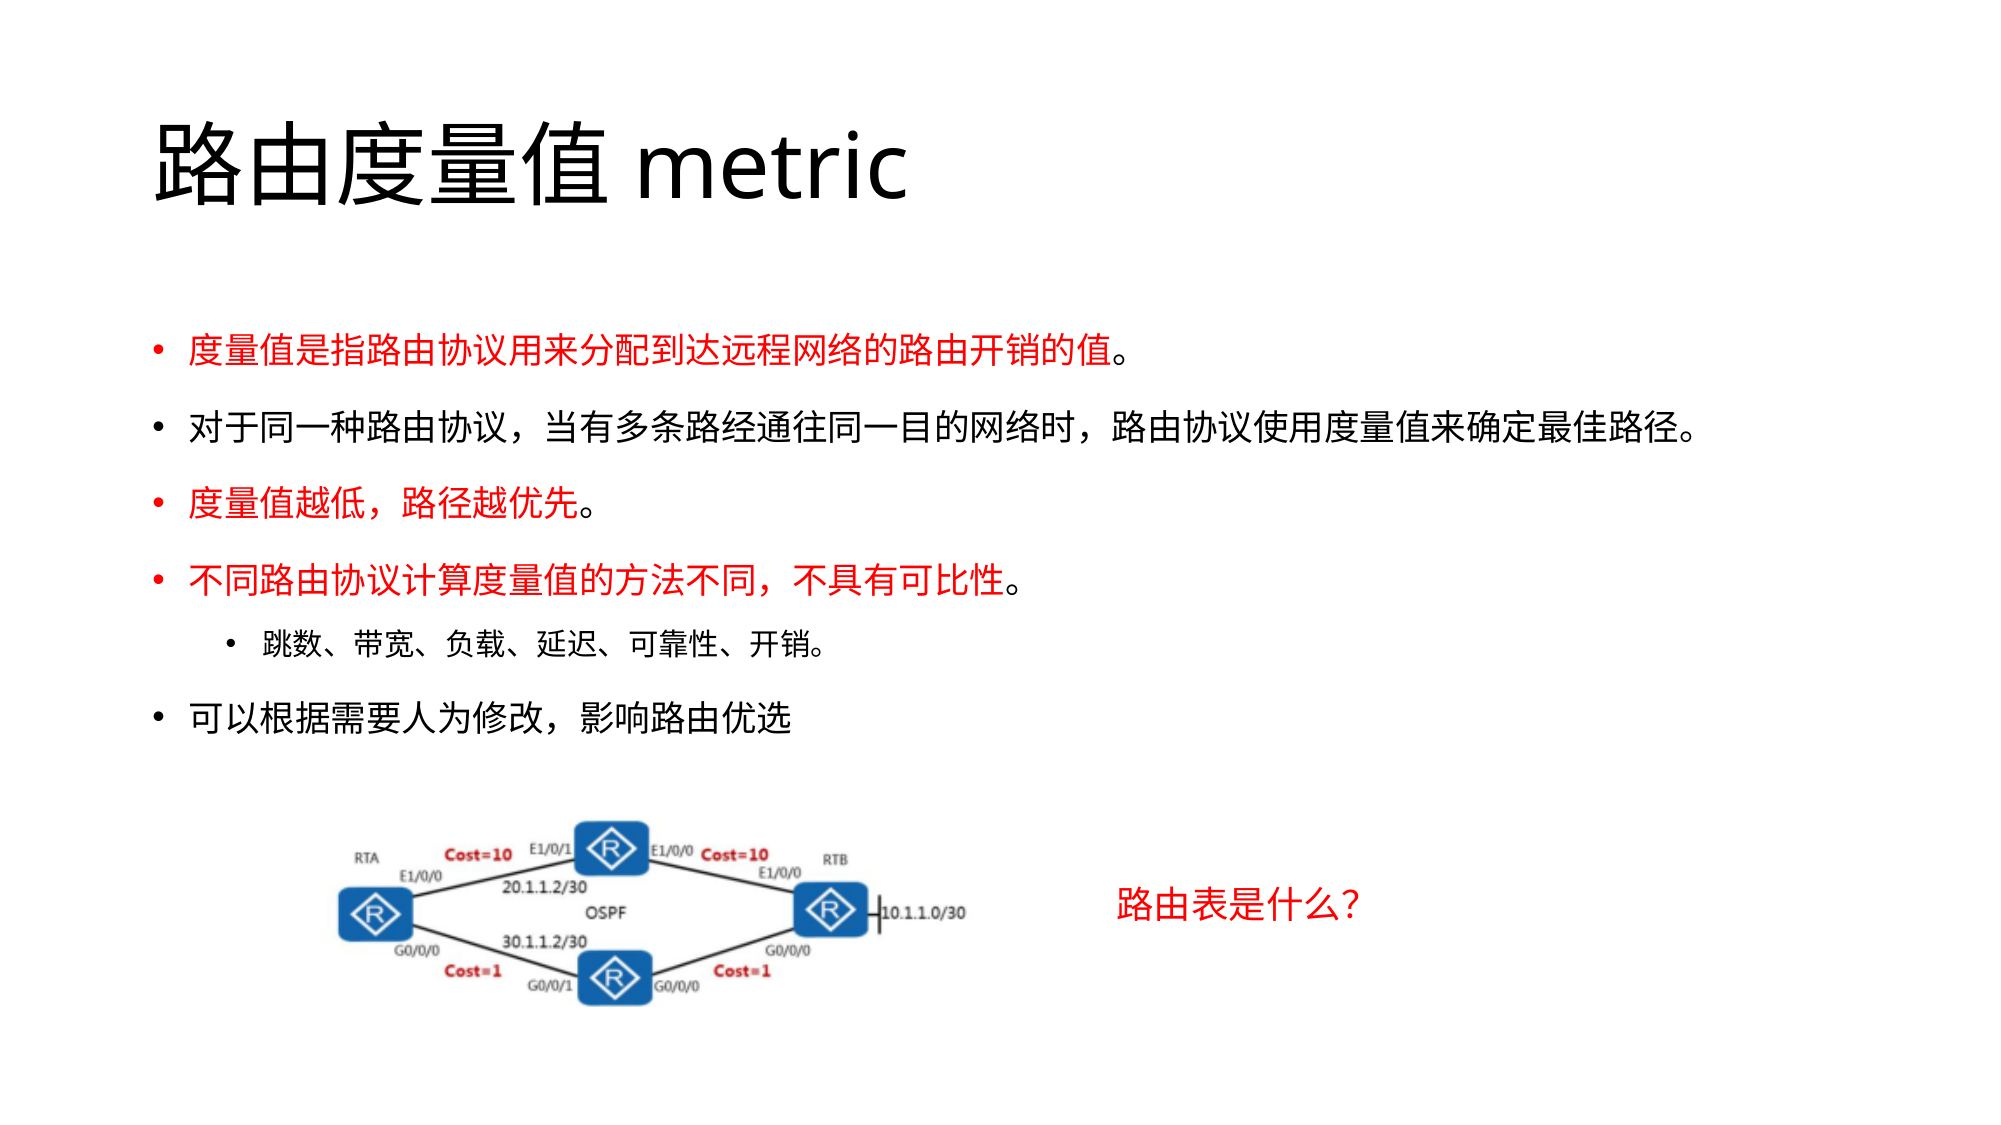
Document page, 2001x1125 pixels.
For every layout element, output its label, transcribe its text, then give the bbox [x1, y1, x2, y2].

list 度量值是指路由协议用来分配到达远程网络的路由开销的值。 对于同一种路由协议，当有多条路经通往同一目的网络时，路由协议使用度量值来确定最佳路径。 度量值越低，路径越优先。 不同路由协议计算度量值的方法不同，不具有可比性。 跳数、带宽、负载、延迟、可靠性、开销。 可以根据需要人为修改，影响路由优选 [137, 299, 1863, 753]
picture [304, 774, 1001, 1035]
text_box 路由表是什么？ [1101, 873, 1394, 934]
title 路由度量值metric [137, 59, 1863, 278]
